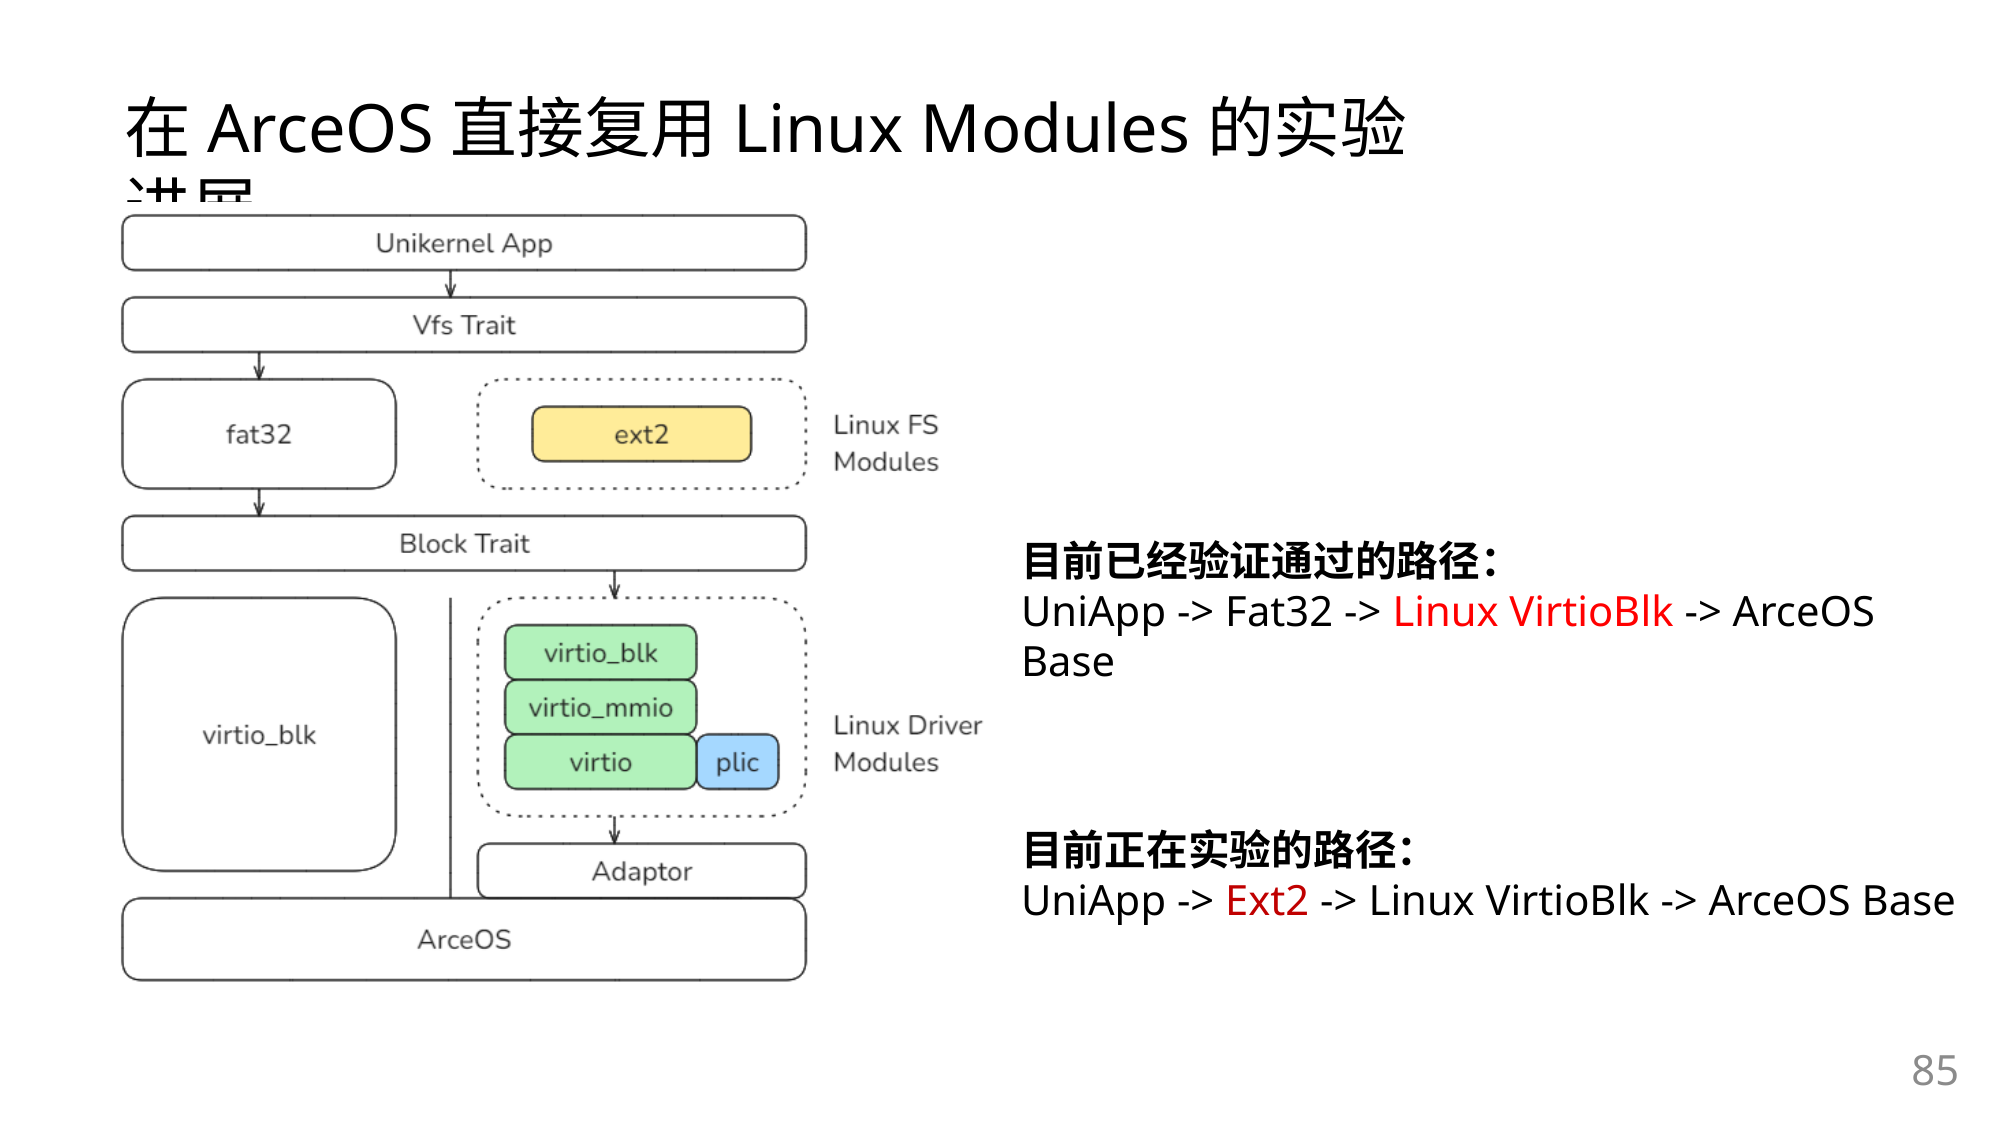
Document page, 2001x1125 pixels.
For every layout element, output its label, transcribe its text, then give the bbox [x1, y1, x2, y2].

text_box 目前已经验证通过的路径： UniApp -> Fat32 -> Linux VirtioBlk -> ArceOS Base [1006, 527, 1975, 692]
text_box 目前正在实验的路径： UniApp -> Ext2 -> Linux VirtioBlk -> ArceOS Base [1006, 816, 1975, 932]
picture [109, 202, 996, 994]
slide_number 85 [1524, 1042, 1975, 1103]
text_box 在ArceOS直接复用Linux Modules的实验进展 [109, 78, 1479, 254]
